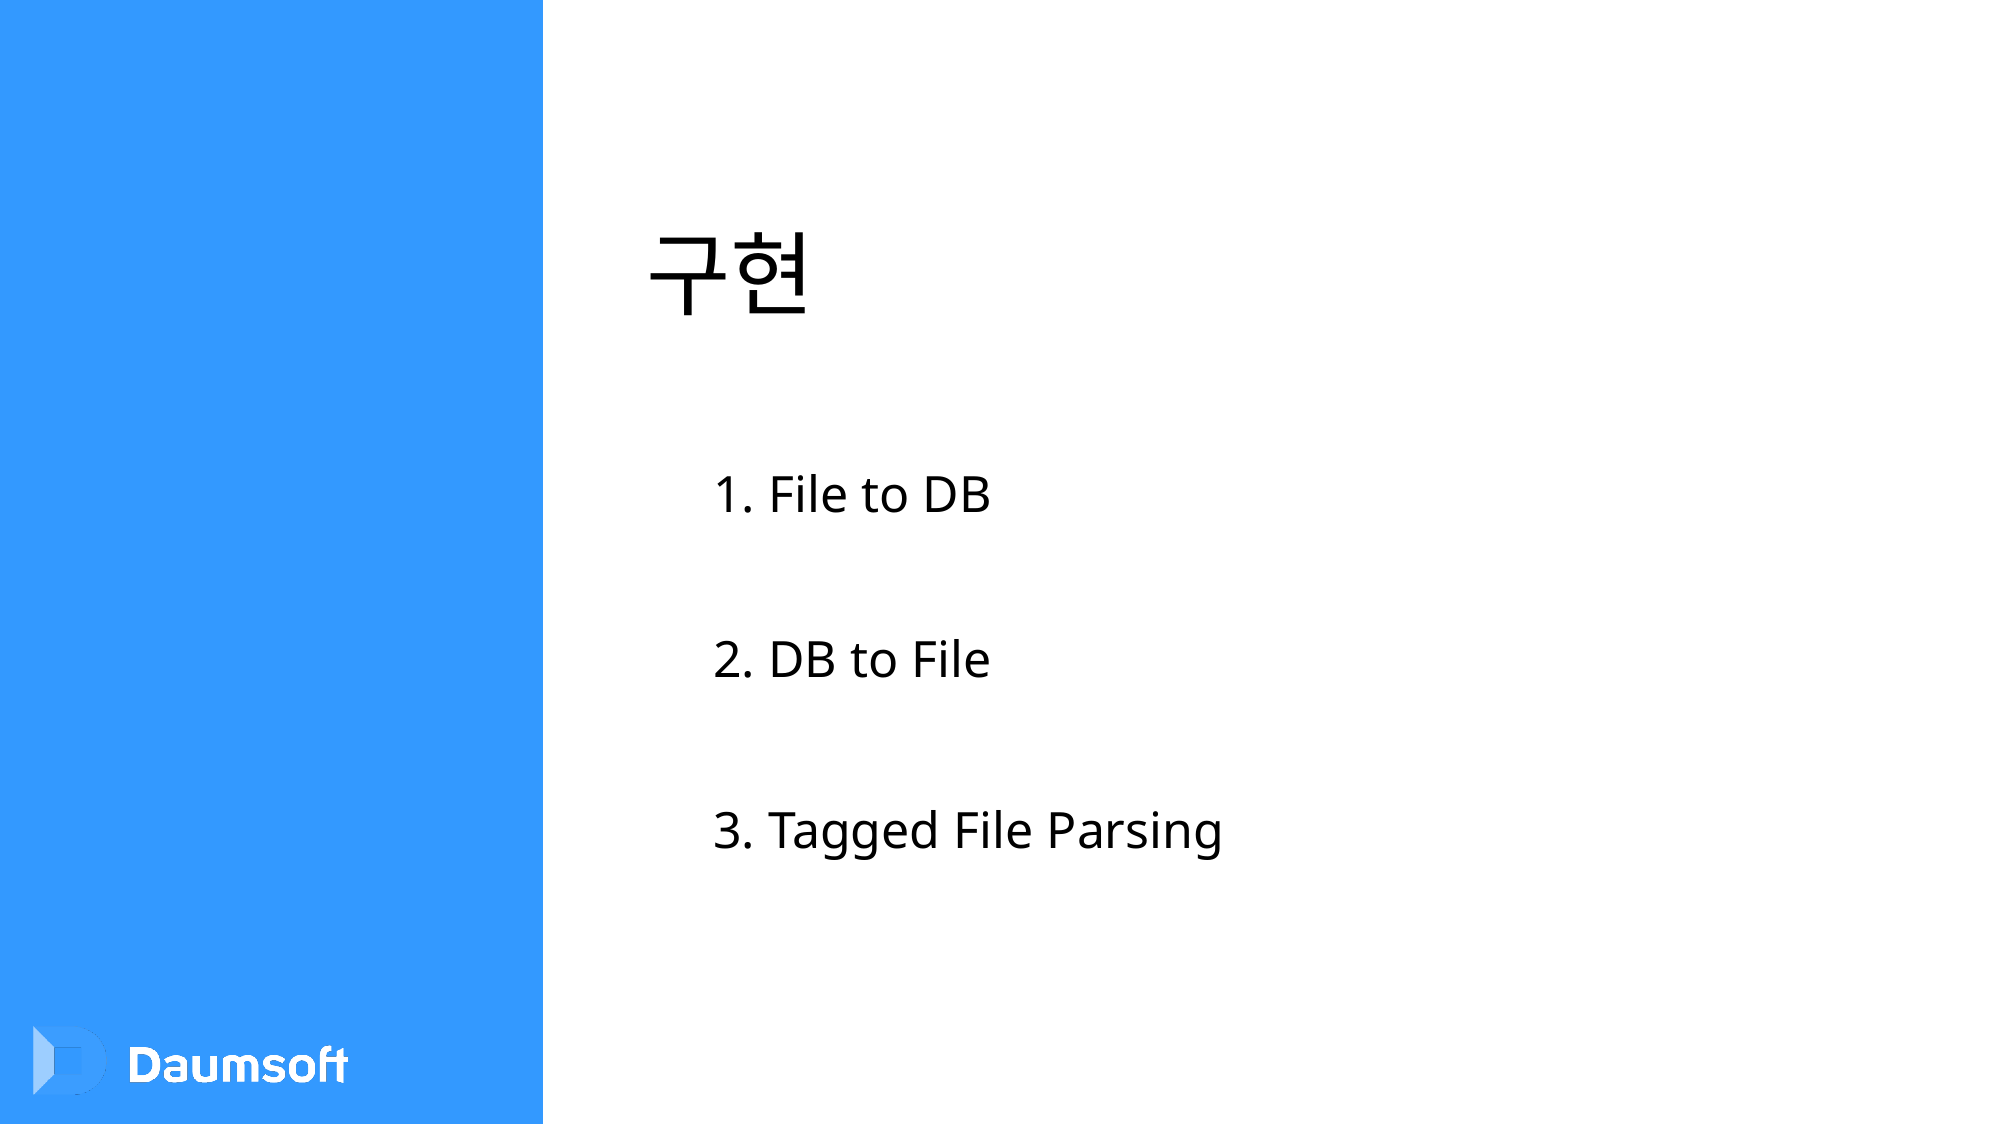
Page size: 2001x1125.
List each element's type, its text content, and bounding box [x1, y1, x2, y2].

text_box [0, 0, 543, 1124]
text_box 구현 [631, 209, 1459, 334]
picture [33, 1026, 348, 1095]
text_box 2. DB to File [698, 626, 1571, 710]
text_box 1. File to DB [698, 461, 1456, 539]
text_box 3. Tagged File Parsing [698, 798, 1571, 876]
